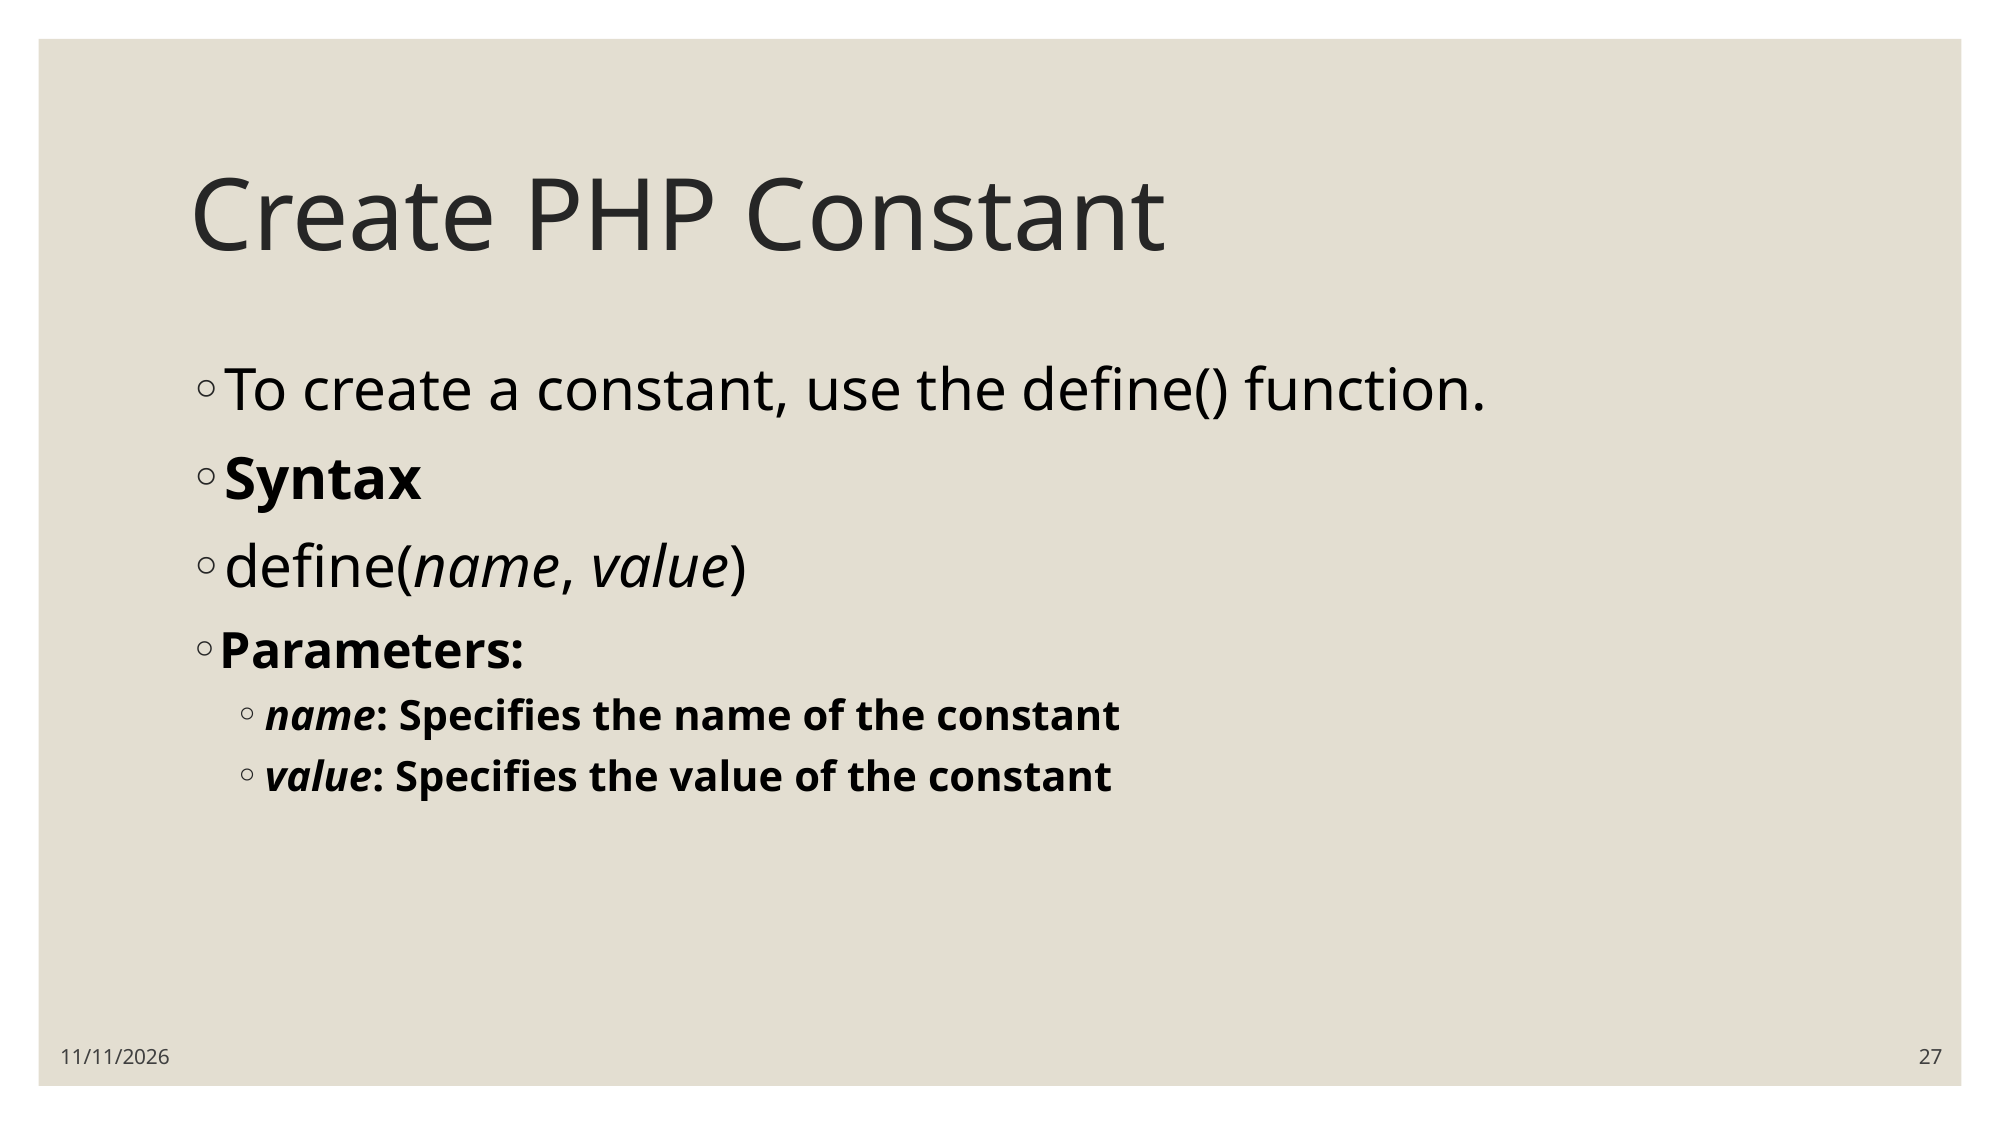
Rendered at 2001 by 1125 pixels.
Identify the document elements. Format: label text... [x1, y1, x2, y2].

slide_number 27 [1717, 1034, 1958, 1080]
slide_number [45, 1034, 495, 1080]
title Create PHP Constant [174, 105, 1825, 331]
list To create a constant, use the define() function. Syntax define(name, value) Parameters: name: Specifies the name of the constant value: Specifies the value of the constant [174, 345, 1825, 990]
